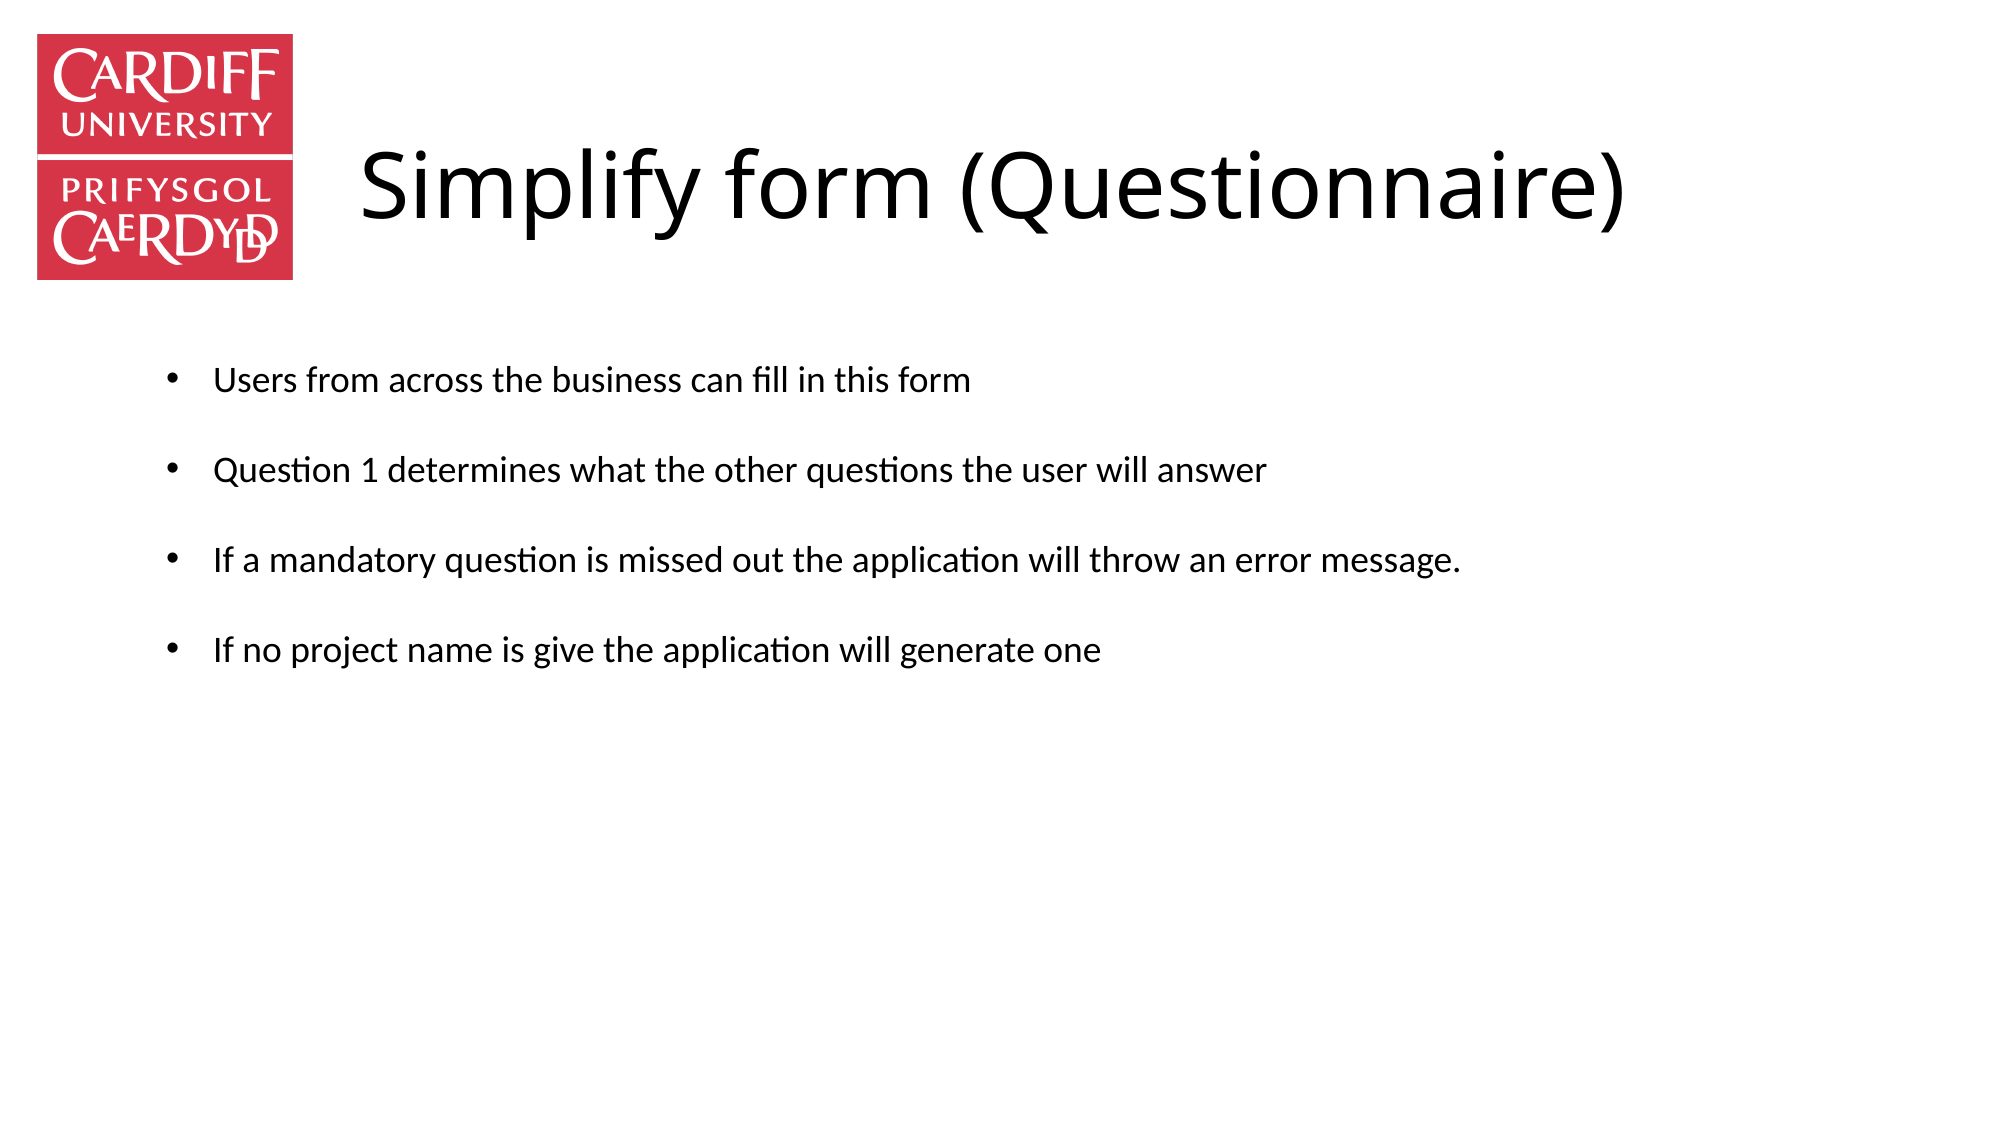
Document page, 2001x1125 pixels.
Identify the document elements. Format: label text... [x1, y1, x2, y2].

picture [37, 34, 293, 280]
text_box Users from across the business can fill in this form Question 1 determines what the other questions the user will answer If a mandatory question is missed out the application will throw an error message. If no project name is give the application will generate one [151, 347, 1522, 678]
title Simplify form (Questionnaire) [344, 81, 1756, 298]
